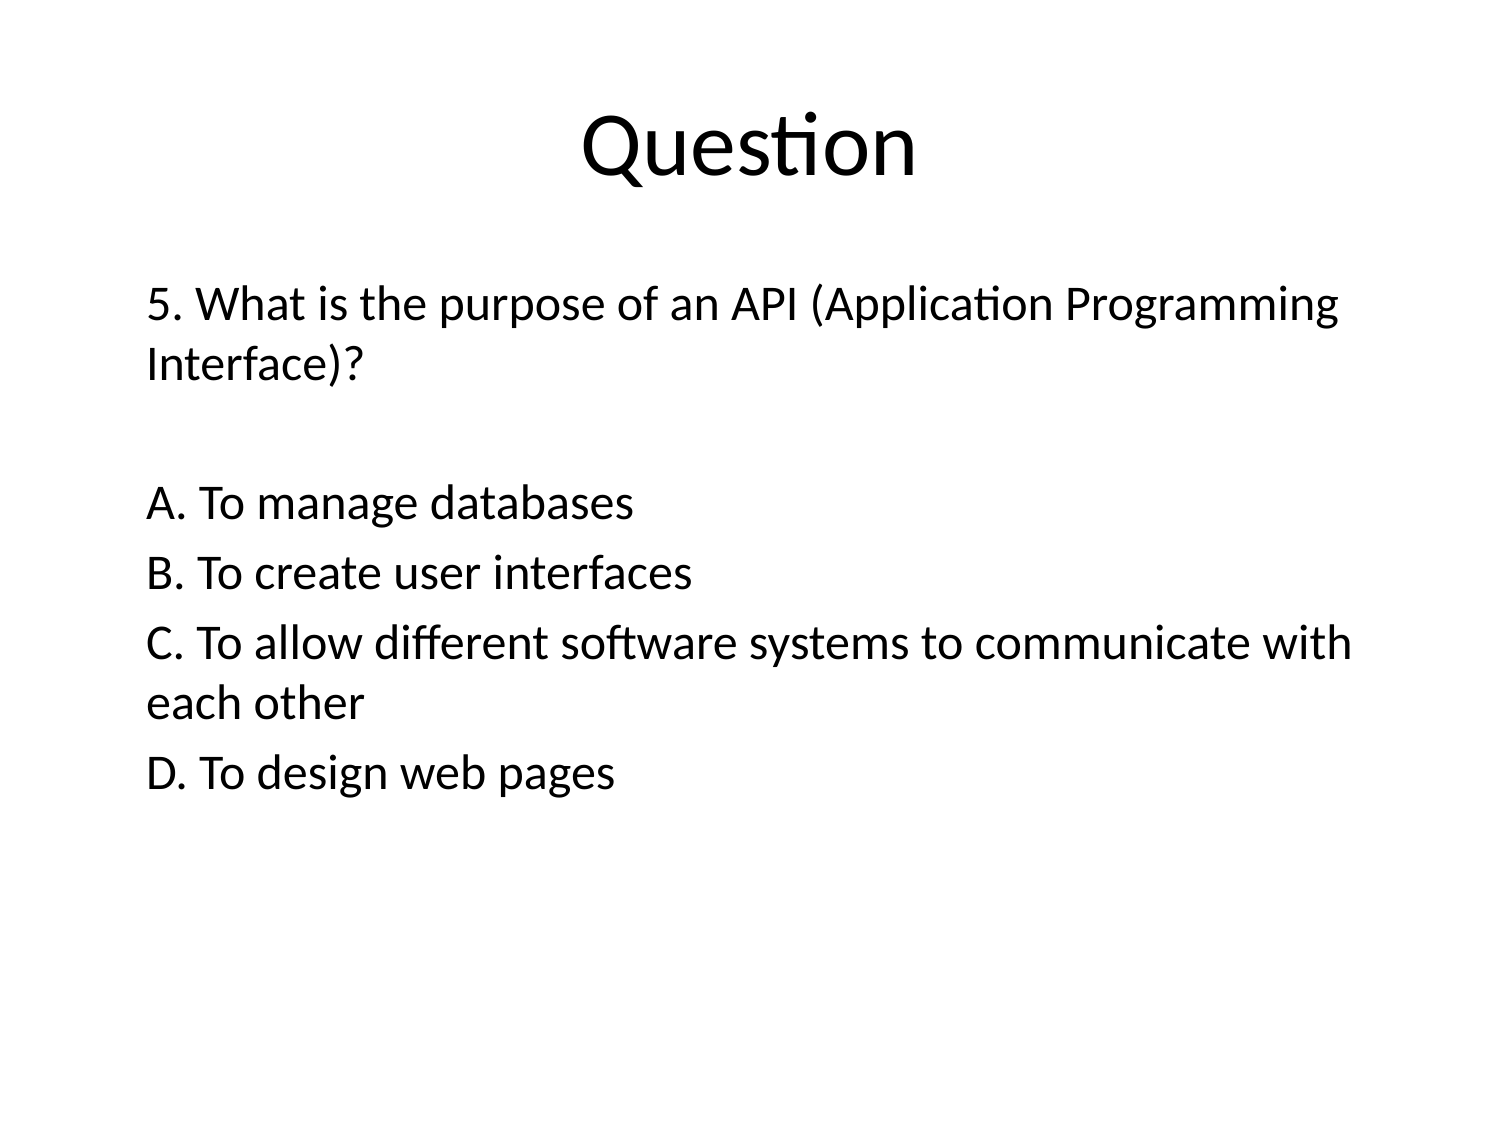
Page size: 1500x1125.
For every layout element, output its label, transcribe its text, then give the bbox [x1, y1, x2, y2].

title Question [75, 45, 1425, 233]
list 5. What is the purpose of an API (Application Programming Interface)? A. To manage databases B. To create user interfaces C. To allow different software systems to communicate with each other D. To design web pages [75, 262, 1425, 1005]
